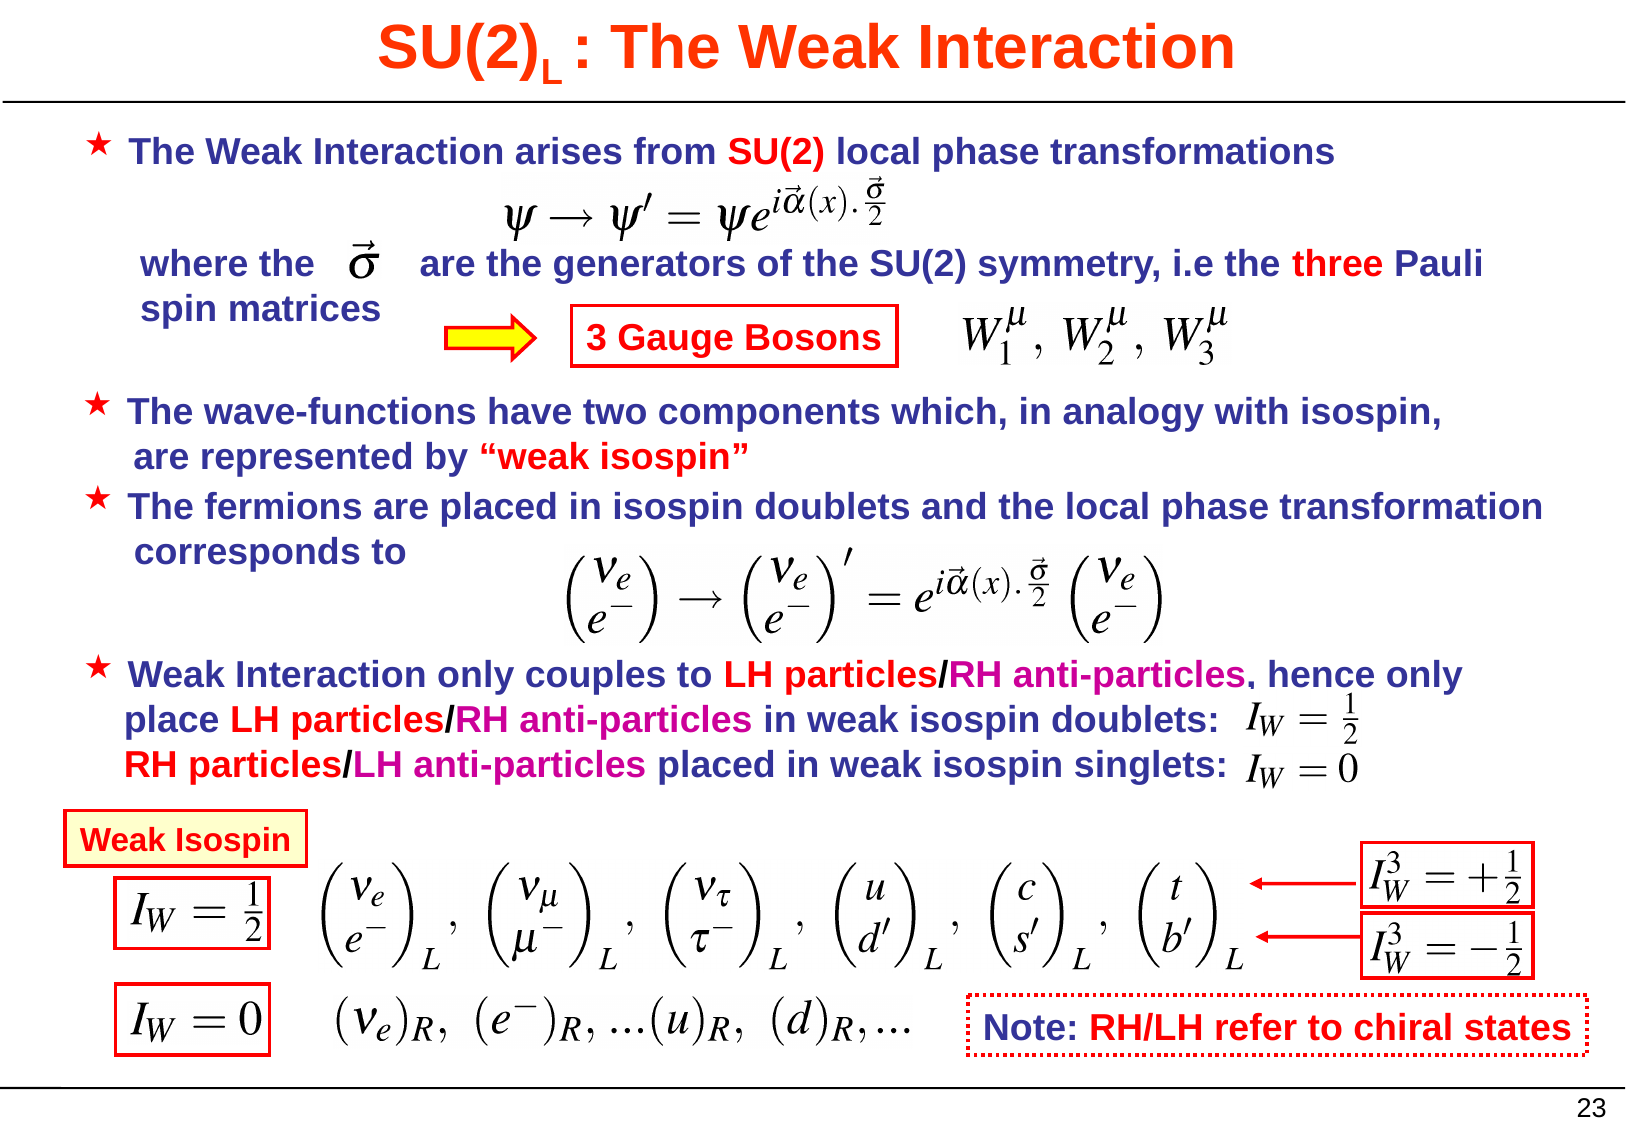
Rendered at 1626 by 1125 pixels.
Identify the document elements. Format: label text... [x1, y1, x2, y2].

text_box [446, 317, 535, 359]
text_box Weak Isospin [64, 810, 307, 866]
text_box [1520, 913, 1533, 979]
text_box [1361, 842, 1533, 908]
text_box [115, 983, 270, 1056]
text_box SU(2)L : The Weak Interaction [198, 7, 1427, 91]
text_box [1255, 930, 1362, 943]
text_box [1361, 913, 1369, 936]
text_box Note: RH/LH refer to chiral states [968, 994, 1587, 1056]
picture [1367, 917, 1523, 979]
picture [1366, 846, 1522, 907]
text_box Weak Interaction only couples to LH particles/RH anti-particles, hence only place LH particles/RH anti-particles in weak isospin doublets: RH particles/LH anti-particles placed in weak isospin singlets: [67, 642, 1489, 793]
picture [500, 172, 890, 245]
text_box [114, 877, 270, 949]
picture [1243, 689, 1362, 748]
text_box <número> [1243, 1082, 1623, 1125]
text_box 3 Gauge Bosons [571, 305, 897, 367]
picture [333, 995, 914, 1049]
picture [564, 544, 1164, 646]
picture [958, 302, 1232, 365]
picture [1243, 753, 1359, 791]
text_box [1249, 877, 1356, 890]
text_box The wave-functions have two components which, in analogy with isospin, are represented by “weak isospin” [66, 379, 1459, 473]
picture [318, 859, 1244, 973]
picture [347, 240, 382, 279]
text_box The Weak Interaction arises from SU(2) local phase transformations [67, 119, 1351, 180]
text_box The fermions are placed in isospin doublets and the local phase transformation corresponds to [66, 473, 1582, 580]
text_box where the are the generators of the SU(2) symmetry, i.e the three Pauli spin matrices [125, 231, 1499, 338]
